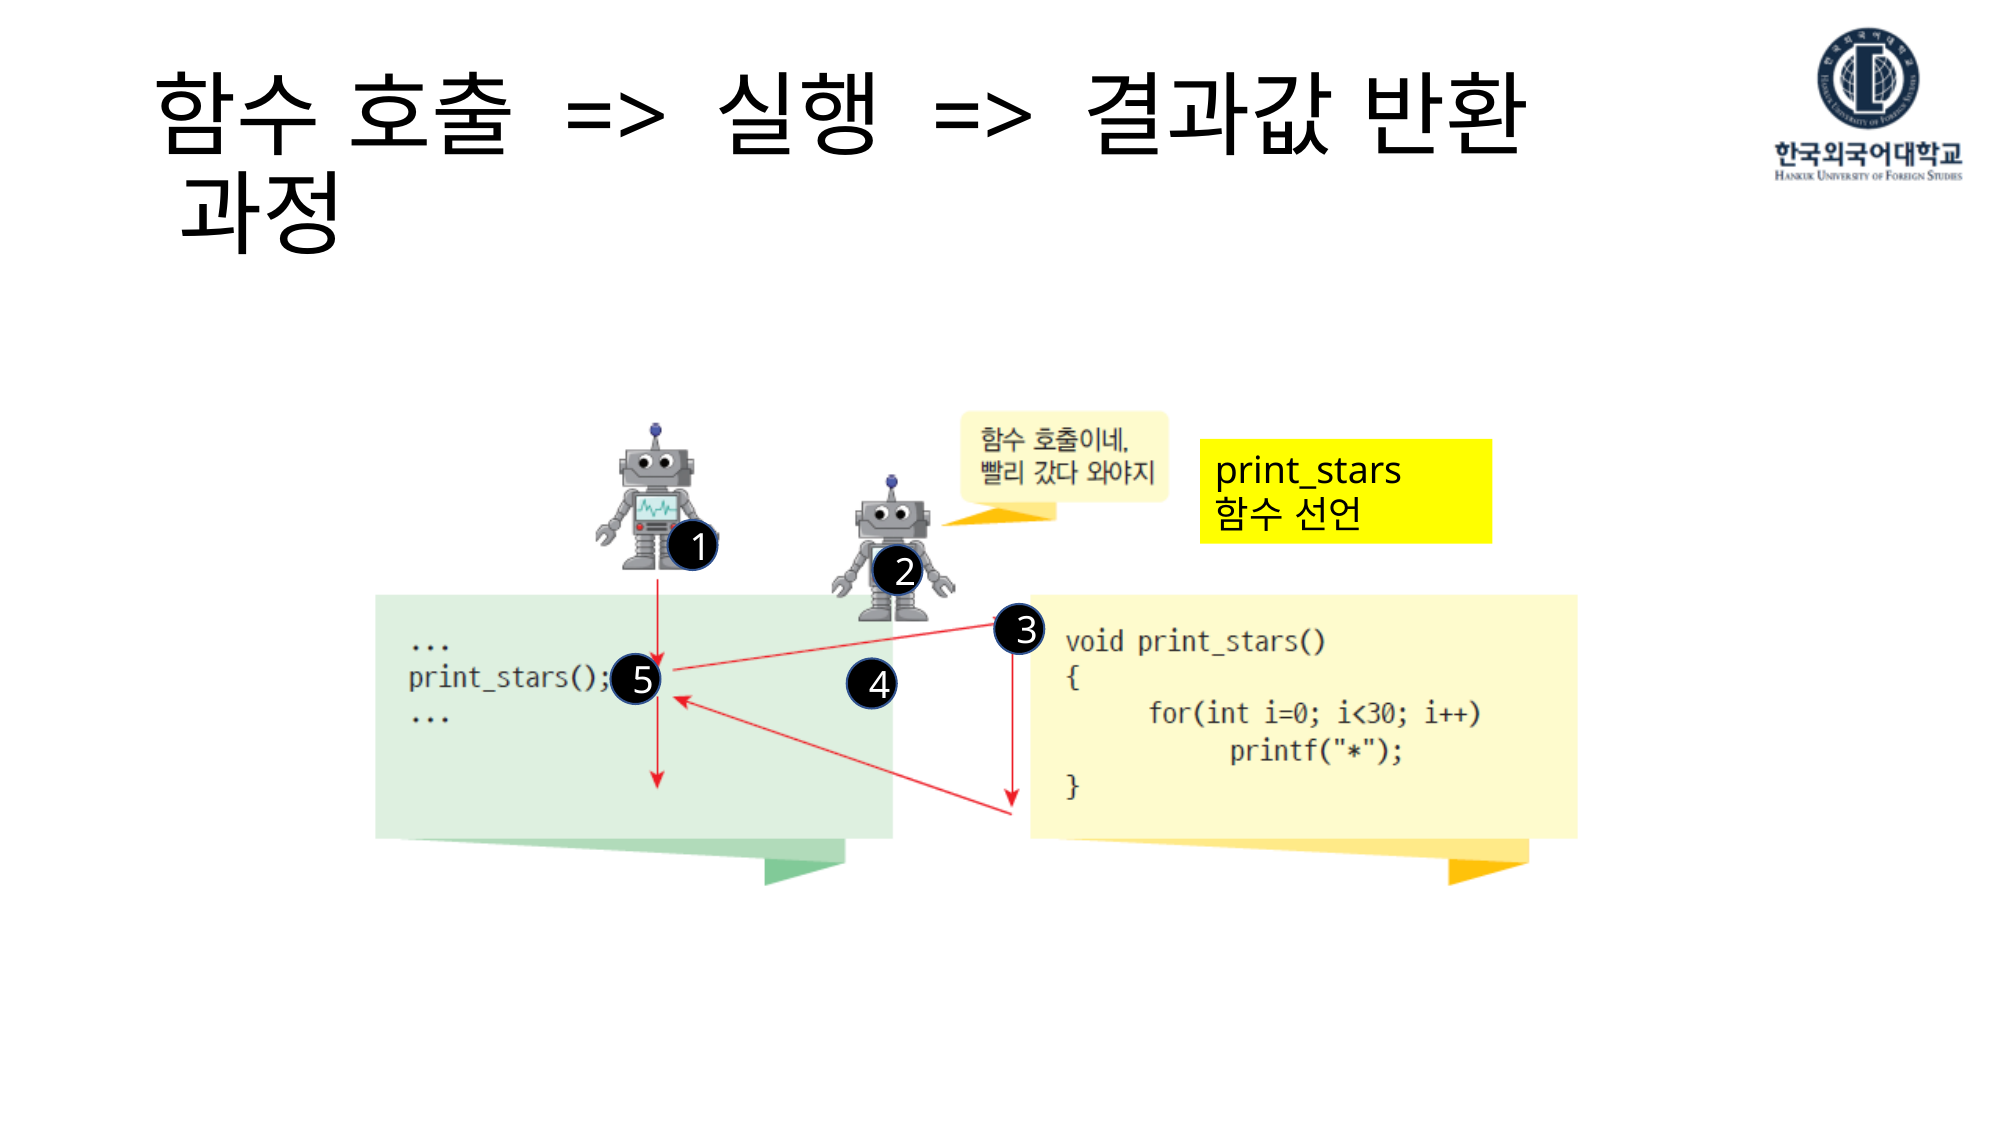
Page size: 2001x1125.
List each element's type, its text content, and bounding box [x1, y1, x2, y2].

picture [1763, 22, 1972, 192]
title 함수 호출 => 실행 => 결과값 반환 과정 [137, 59, 1863, 278]
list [360, 384, 1628, 900]
